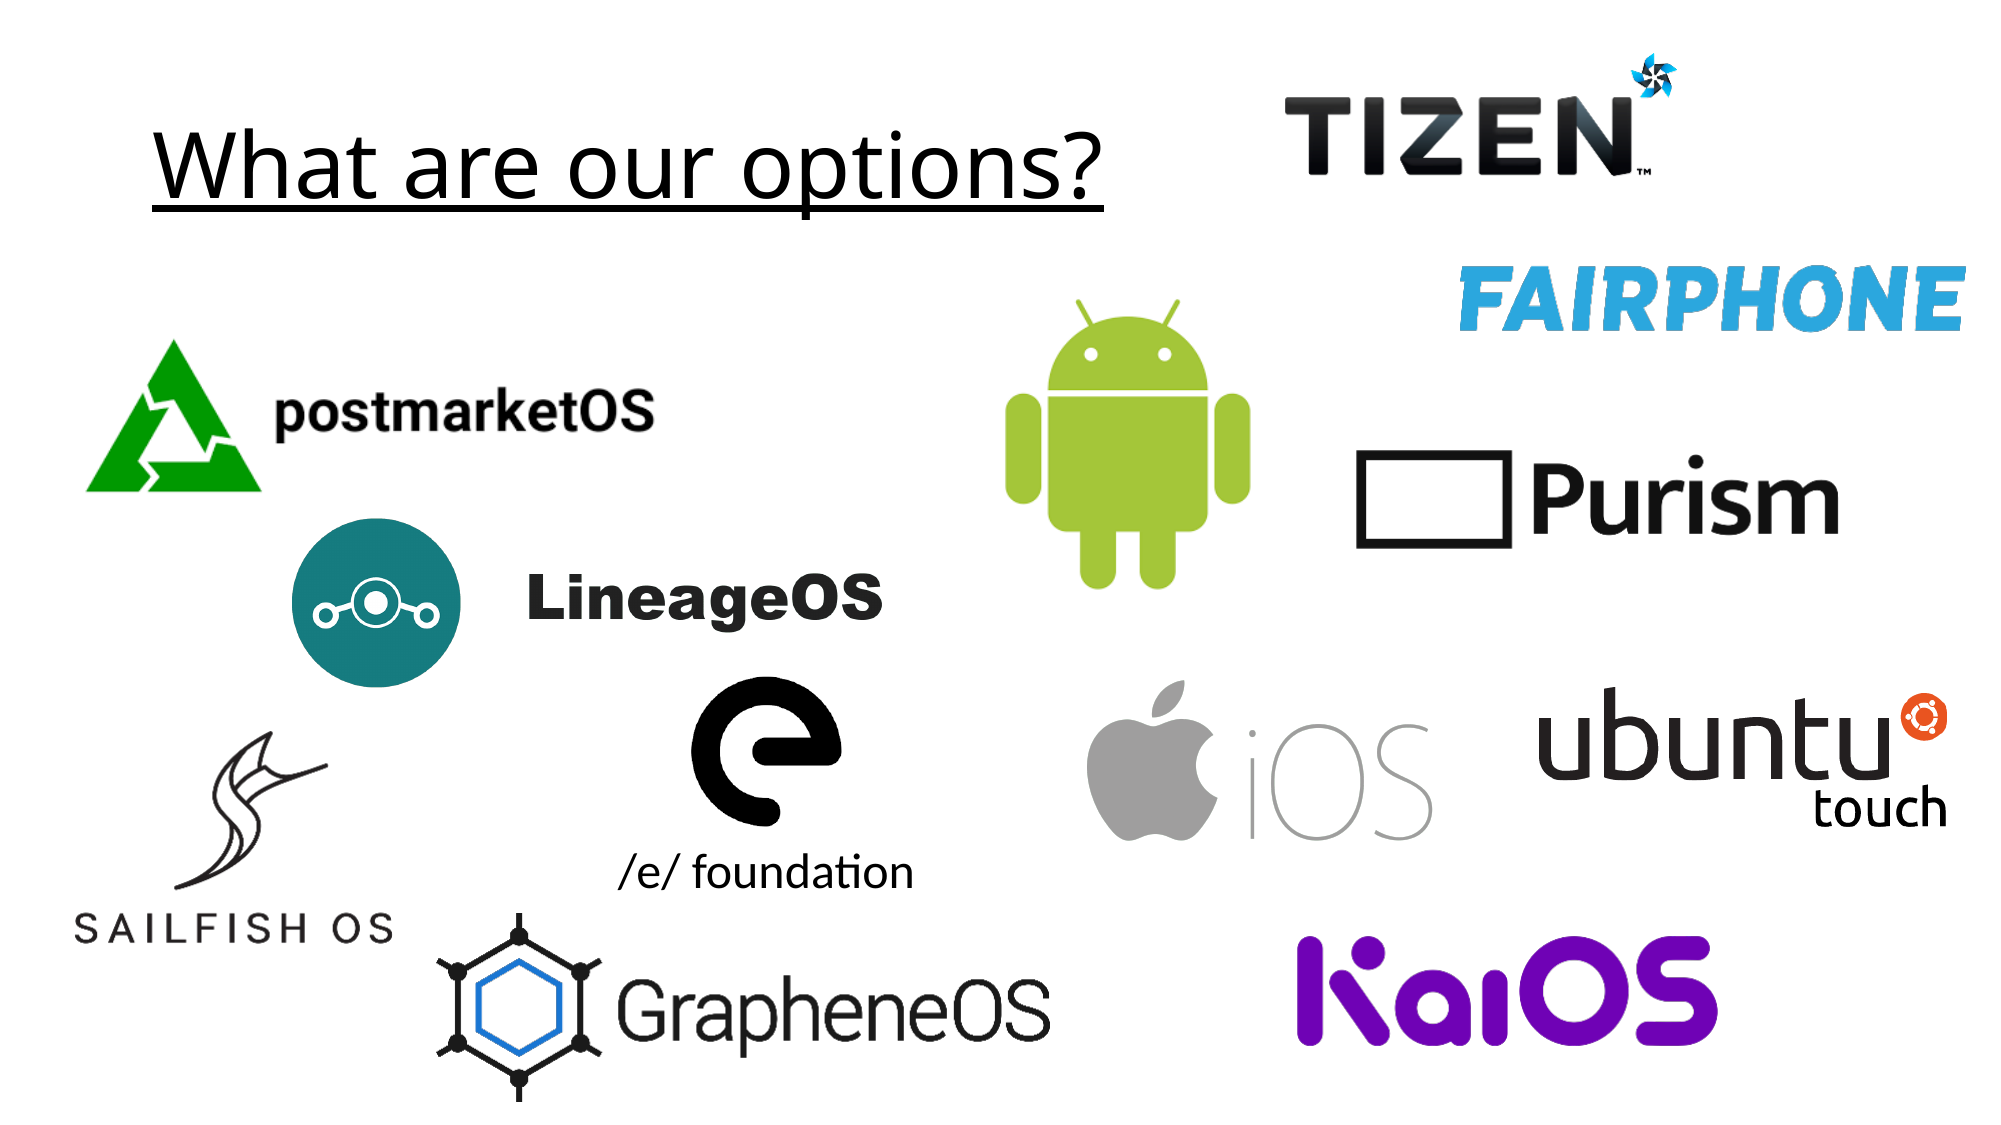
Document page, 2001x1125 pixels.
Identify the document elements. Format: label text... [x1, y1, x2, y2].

picture [83, 336, 660, 500]
picture [436, 913, 1050, 1102]
picture [999, 293, 1257, 596]
picture [1268, 905, 1747, 1077]
picture [1539, 687, 1947, 827]
picture [1395, 199, 2000, 398]
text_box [637, 672, 895, 890]
title What are our options? [137, 59, 1863, 278]
picture [291, 517, 928, 688]
picture [1324, 435, 1871, 564]
picture [39, 699, 428, 992]
picture [1284, 53, 1677, 184]
picture [1068, 669, 1456, 858]
